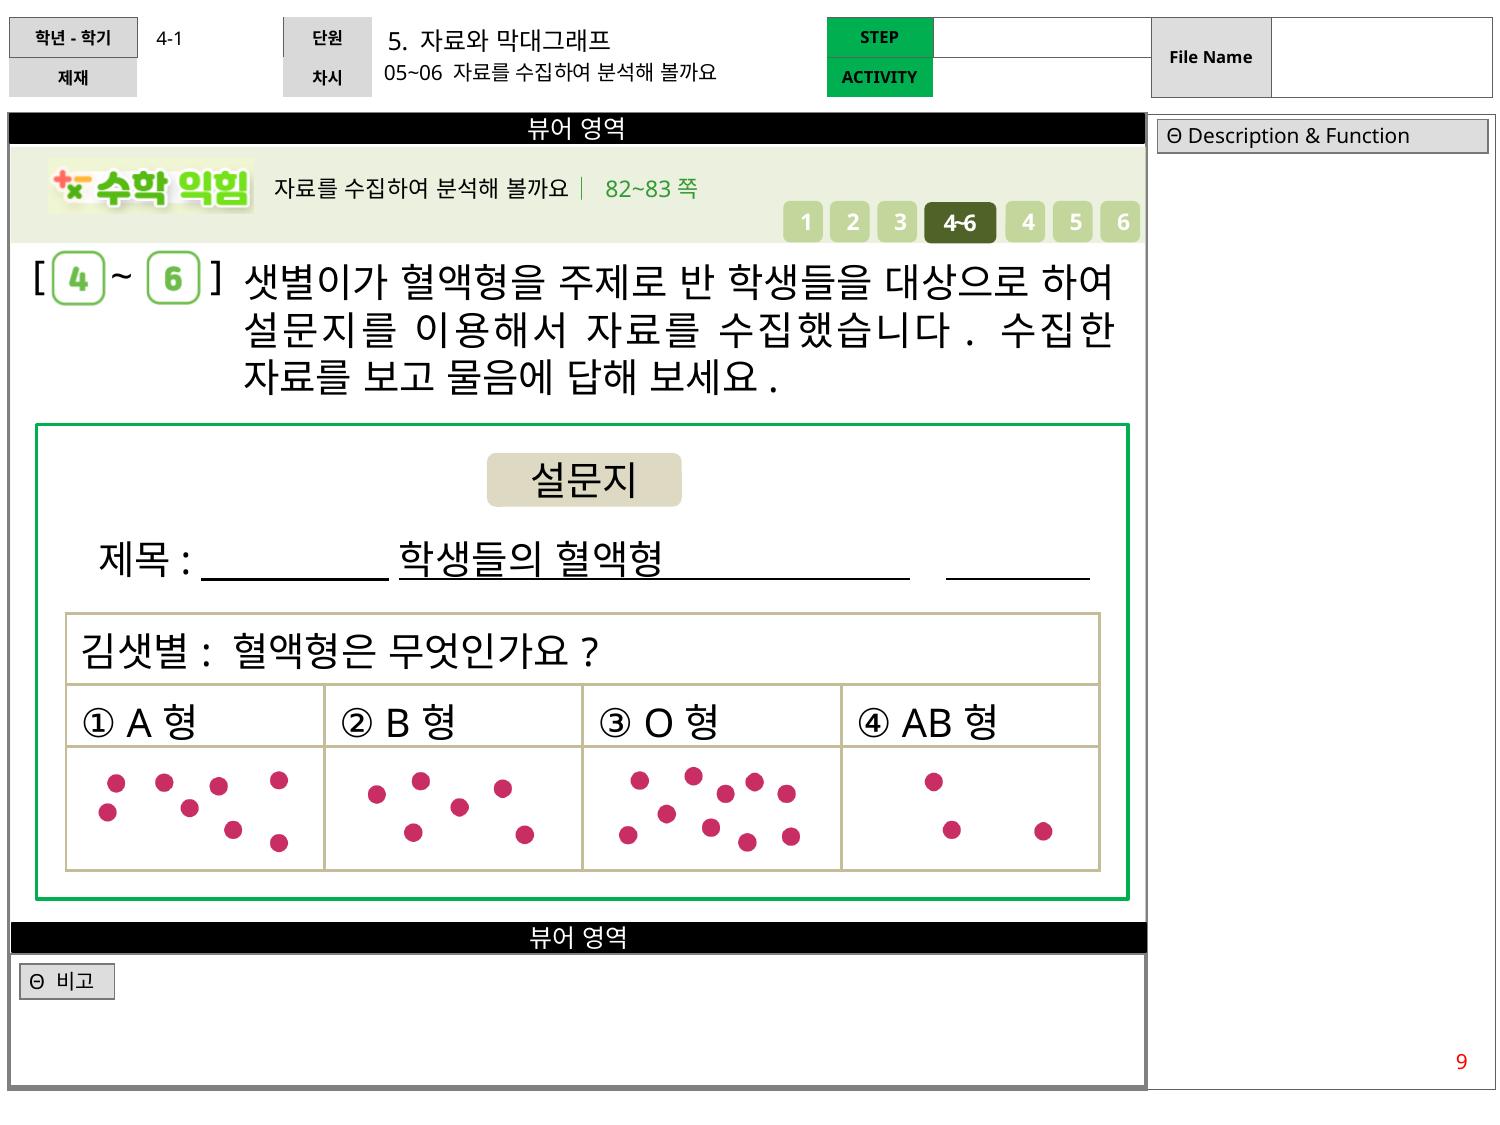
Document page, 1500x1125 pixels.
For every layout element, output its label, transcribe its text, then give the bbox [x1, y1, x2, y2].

text_box ~ [95, 243, 143, 306]
text_box 3 [875, 198, 920, 245]
text_box 5 [1050, 198, 1095, 245]
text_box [36, 423, 1129, 900]
text_box 4-1 [141, 18, 284, 55]
text_box 4 [1003, 198, 1048, 245]
text_box 5. 자료와 막대그래프 [372, 18, 828, 43]
picture [48, 158, 254, 214]
text_box 4~6 [922, 199, 999, 246]
text_box 자료를 수집하여 분석해 볼까요│ 82~83쪽 [259, 166, 900, 209]
picture [47, 248, 109, 309]
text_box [82, 758, 1086, 856]
text_box 2 [827, 198, 872, 245]
picture [145, 248, 203, 307]
text_box [ [17, 242, 65, 305]
text_box 1 [781, 198, 825, 245]
text_box ] [195, 242, 243, 305]
text_box 05~06 자료를 수집하여 분석해 볼까요 [369, 52, 828, 93]
text_box 샛별이가 혈액형을 주제로 반 학생들을 대상으로 하여 설문지를 이용해서 자료를 수집했습니다. 수집한 자료를 보고 물음에 답해 보세요. [228, 250, 1131, 408]
text_box 6 [1098, 198, 1143, 245]
table_header Θ Description & Function [1158, 120, 1487, 152]
